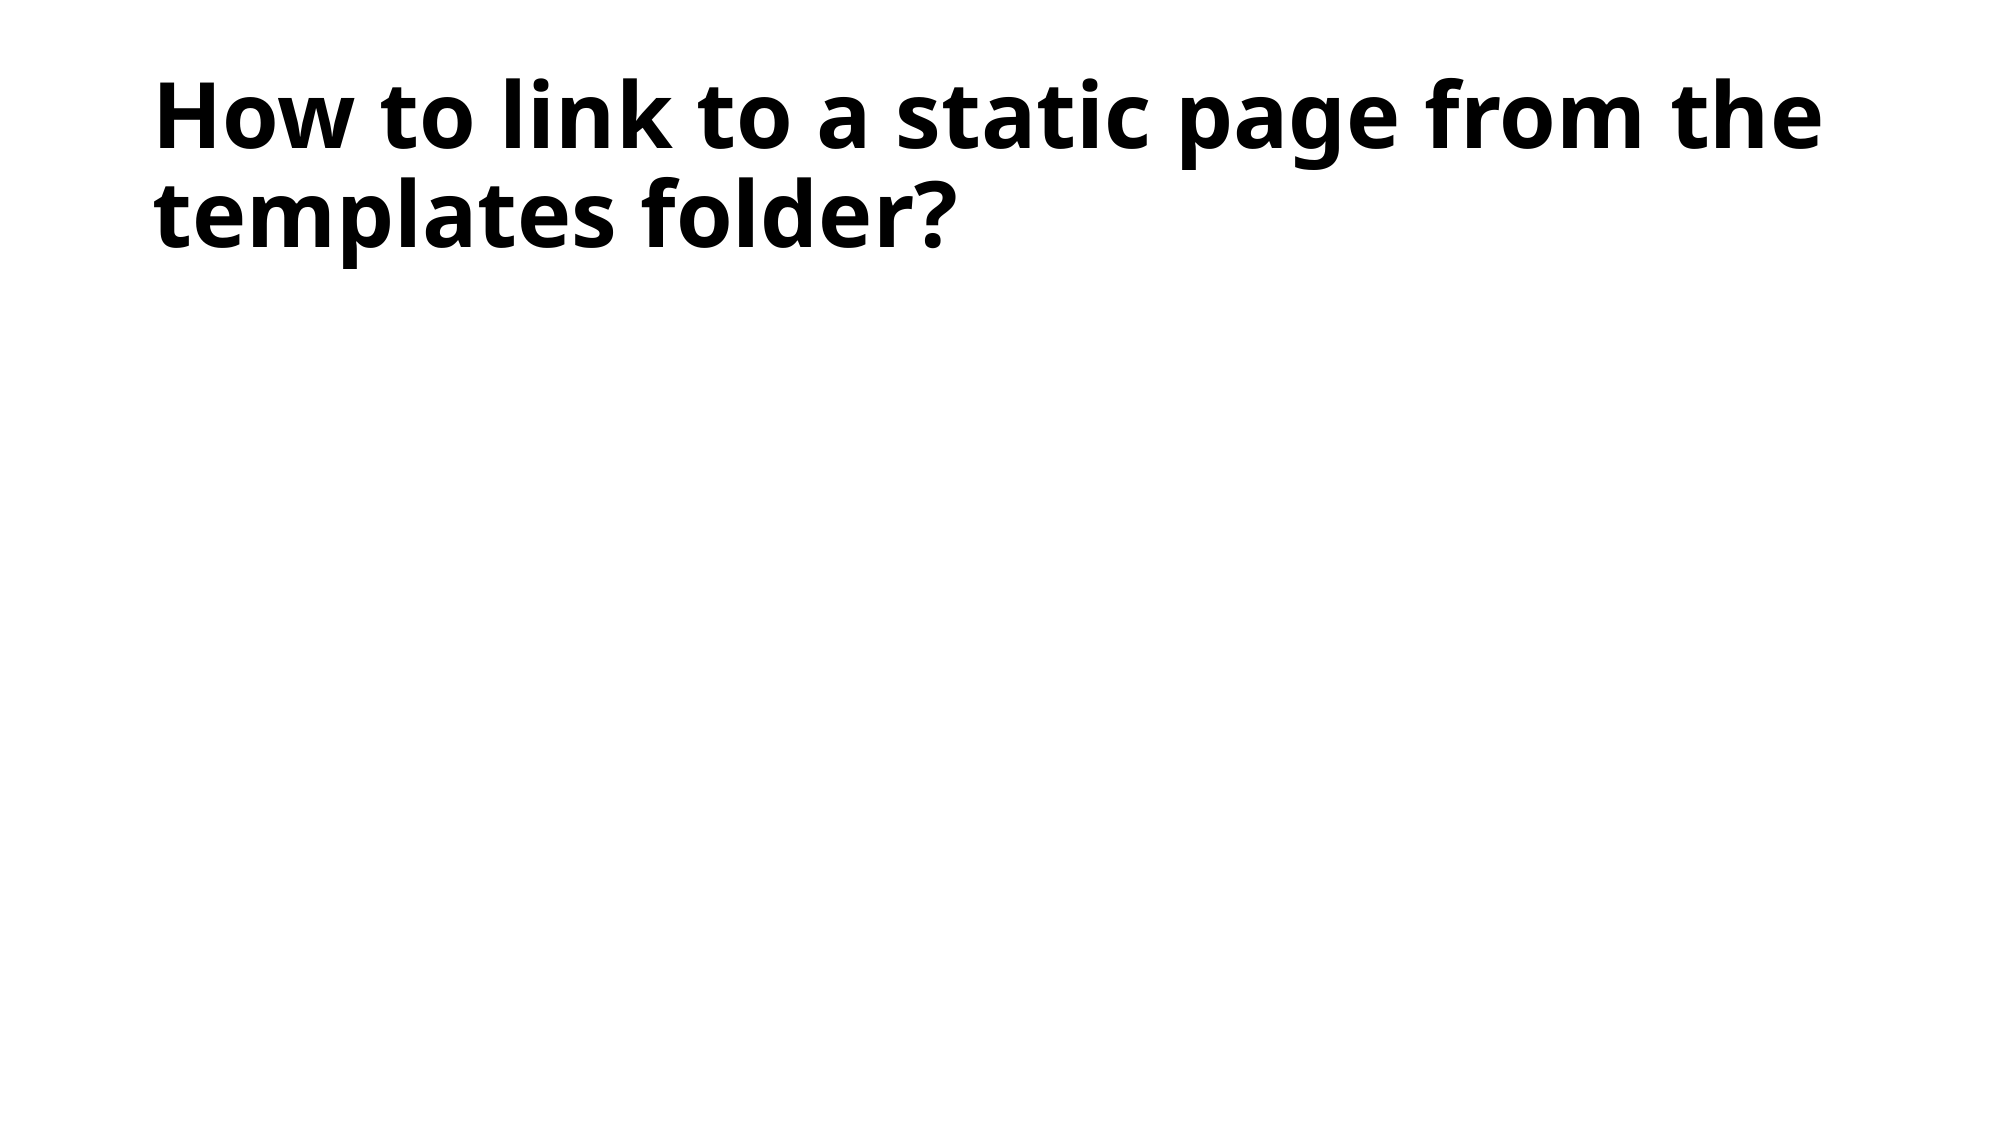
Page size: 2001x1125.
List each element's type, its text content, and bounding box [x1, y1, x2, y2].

title How to link to a static page from the templates folder? [137, 59, 1863, 278]
